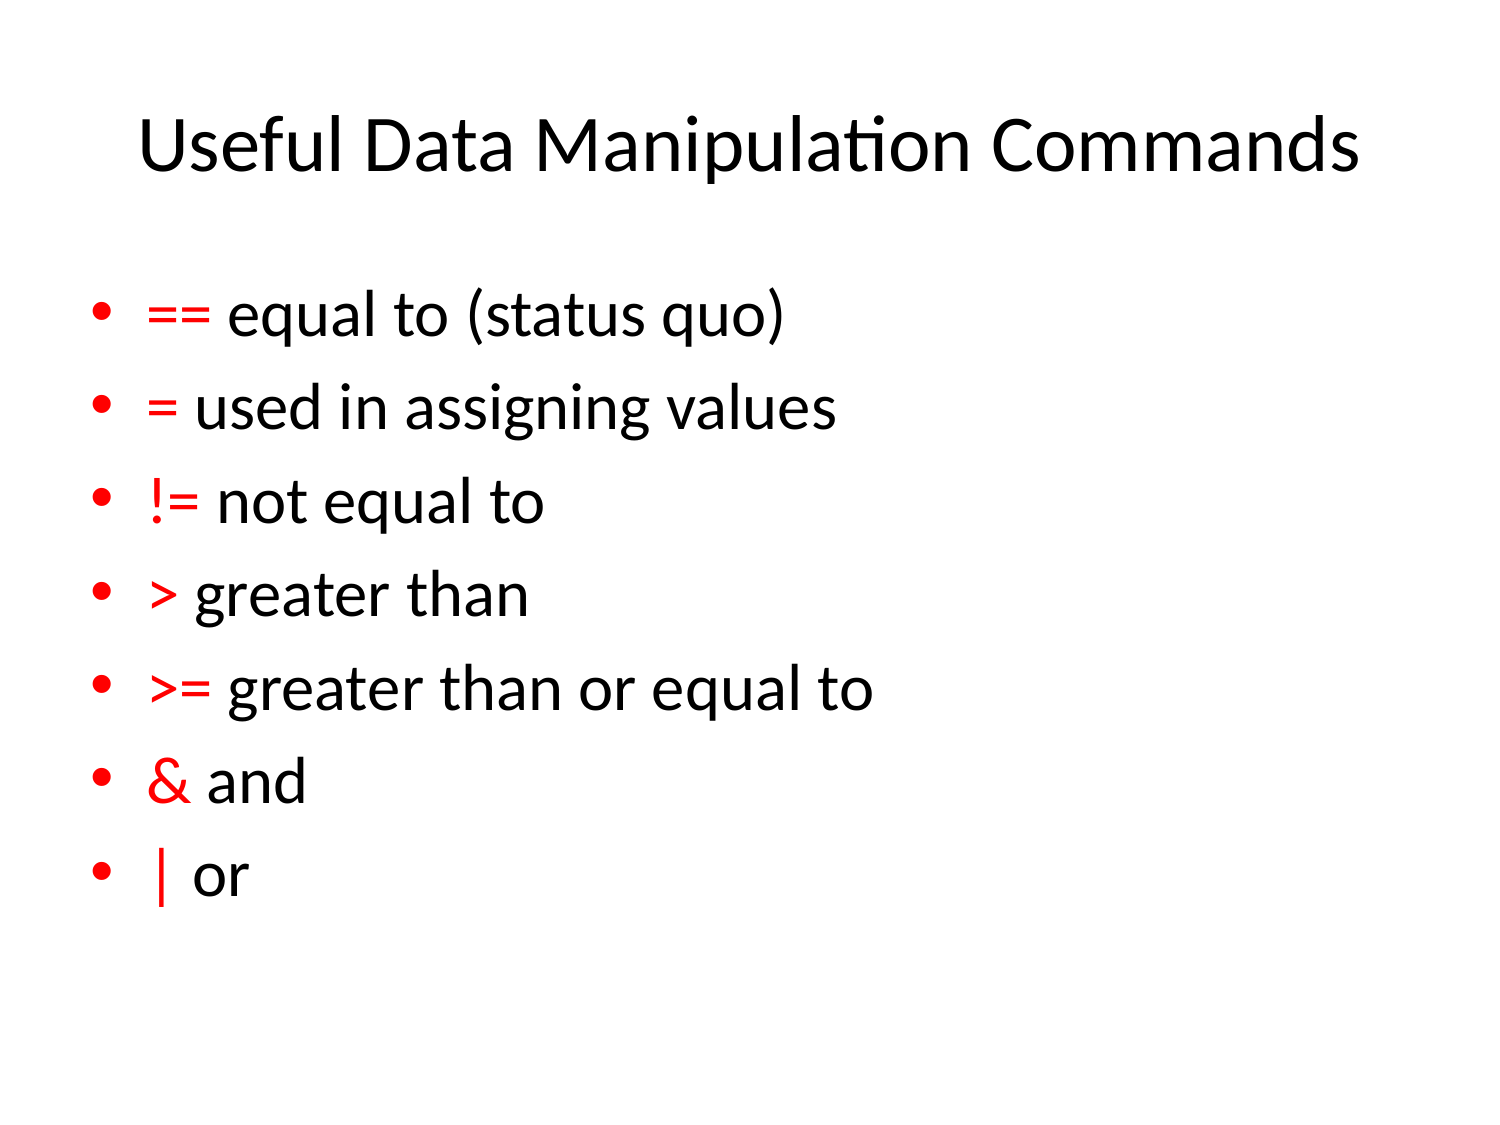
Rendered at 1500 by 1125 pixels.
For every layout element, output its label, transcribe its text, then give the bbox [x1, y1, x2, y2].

list == equal to (status quo) = used in assigning values != not equal to > greater than >= greater than or equal to & and | or [75, 262, 1425, 1005]
title Useful Data Manipulation Commands [75, 45, 1425, 233]
